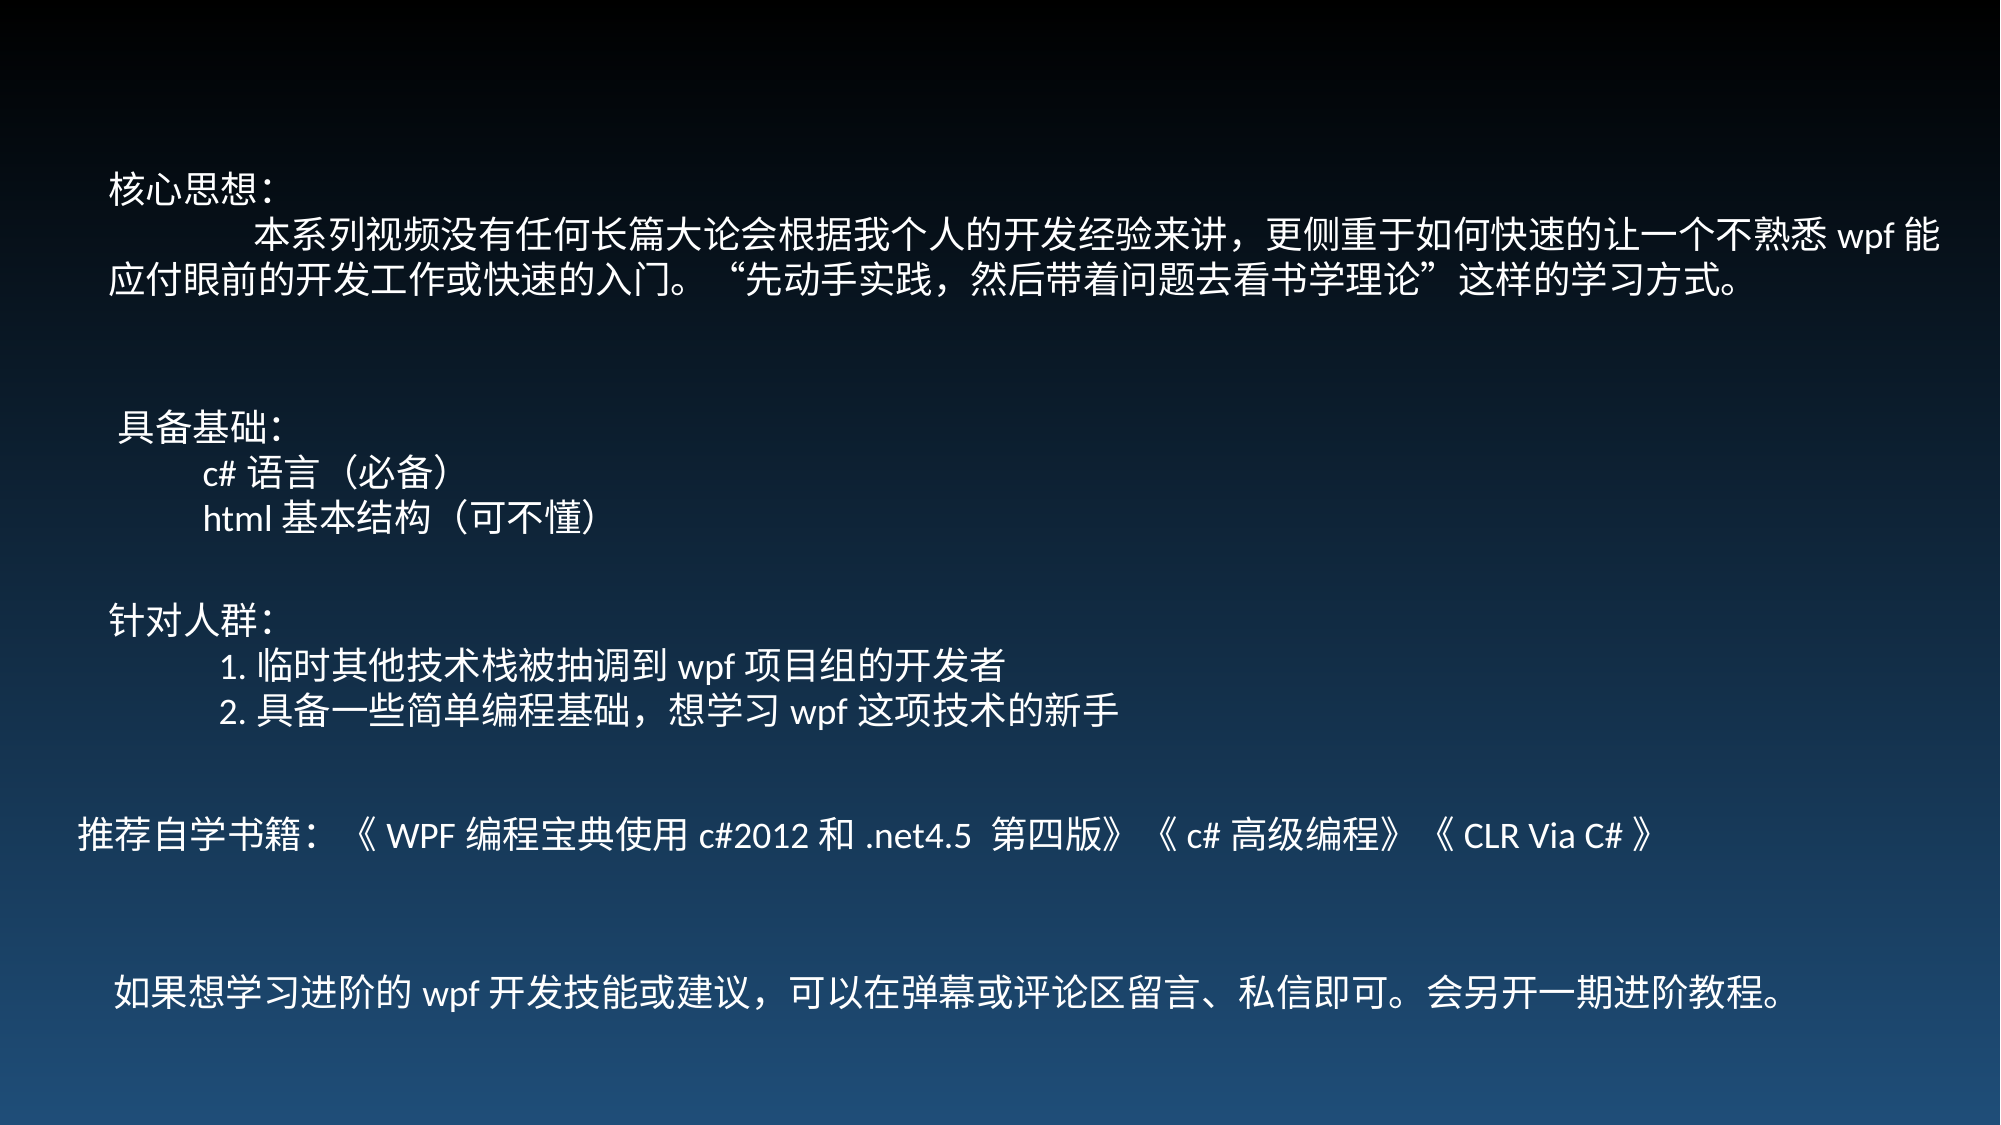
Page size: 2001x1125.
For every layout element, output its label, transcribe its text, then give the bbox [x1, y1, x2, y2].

text_box 核心思想： 本系列视频没有任何长篇大论会根据我个人的开发经验来讲，更侧重于如何快速的让一个不熟悉wpf能 应付眼前的开发工作或快速的入门。“先动手实践，然后带着问题去看书学理论”这样的学习方式。 [93, 158, 1957, 309]
text_box 具备基础： c#语言（必备） html基本结构（可不懂） [102, 396, 635, 546]
text_box 如果想学习进阶的wpf开发技能或建议，可以在弹幕或评论区留言、私信即可。会另开一期进阶教程。 [98, 961, 1817, 1022]
text_box 推荐自学书籍：《WPF编程宝典使用c#2012和.net4.5 第四版》《c#高级编程》《CLR Via C#》 [62, 803, 1685, 863]
text_box 针对人群： 1.临时其他技术栈被抽调到wpf项目组的开发者 2.具备一些简单编程基础，想学习wpf这项技术的新手 [93, 589, 1135, 740]
